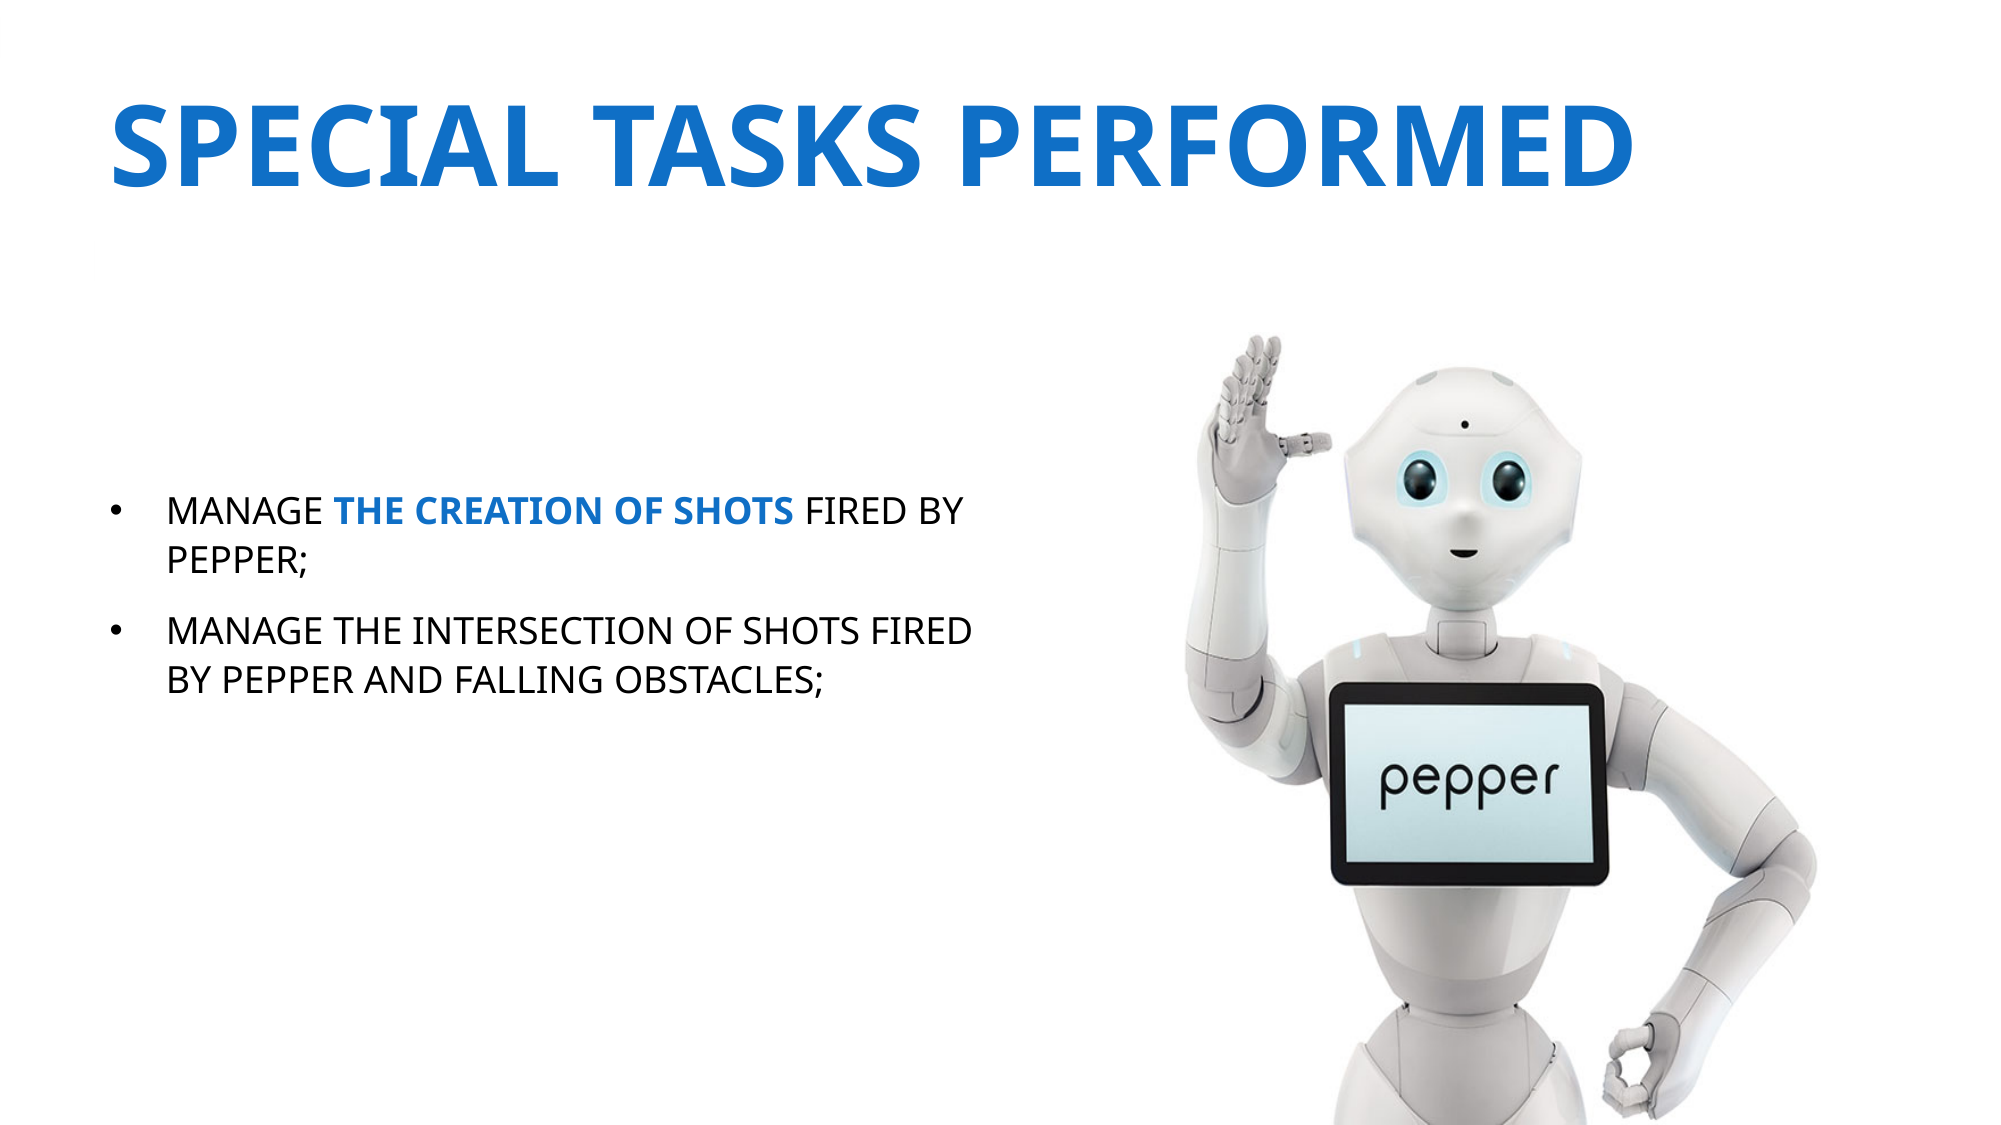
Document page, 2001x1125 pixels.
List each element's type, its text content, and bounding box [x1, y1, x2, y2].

title SPECIAL TASKS PERFORMED [94, 80, 1906, 219]
subtitle MANAGE THE CREATION OF SHOTS FIRED BY PEPPER; MANAGE THE INTERSECTION OF SHOTS FIRED BY PEPPER AND FALLING OBSTACLES; [94, 474, 1000, 711]
picture [1114, 332, 1840, 1125]
